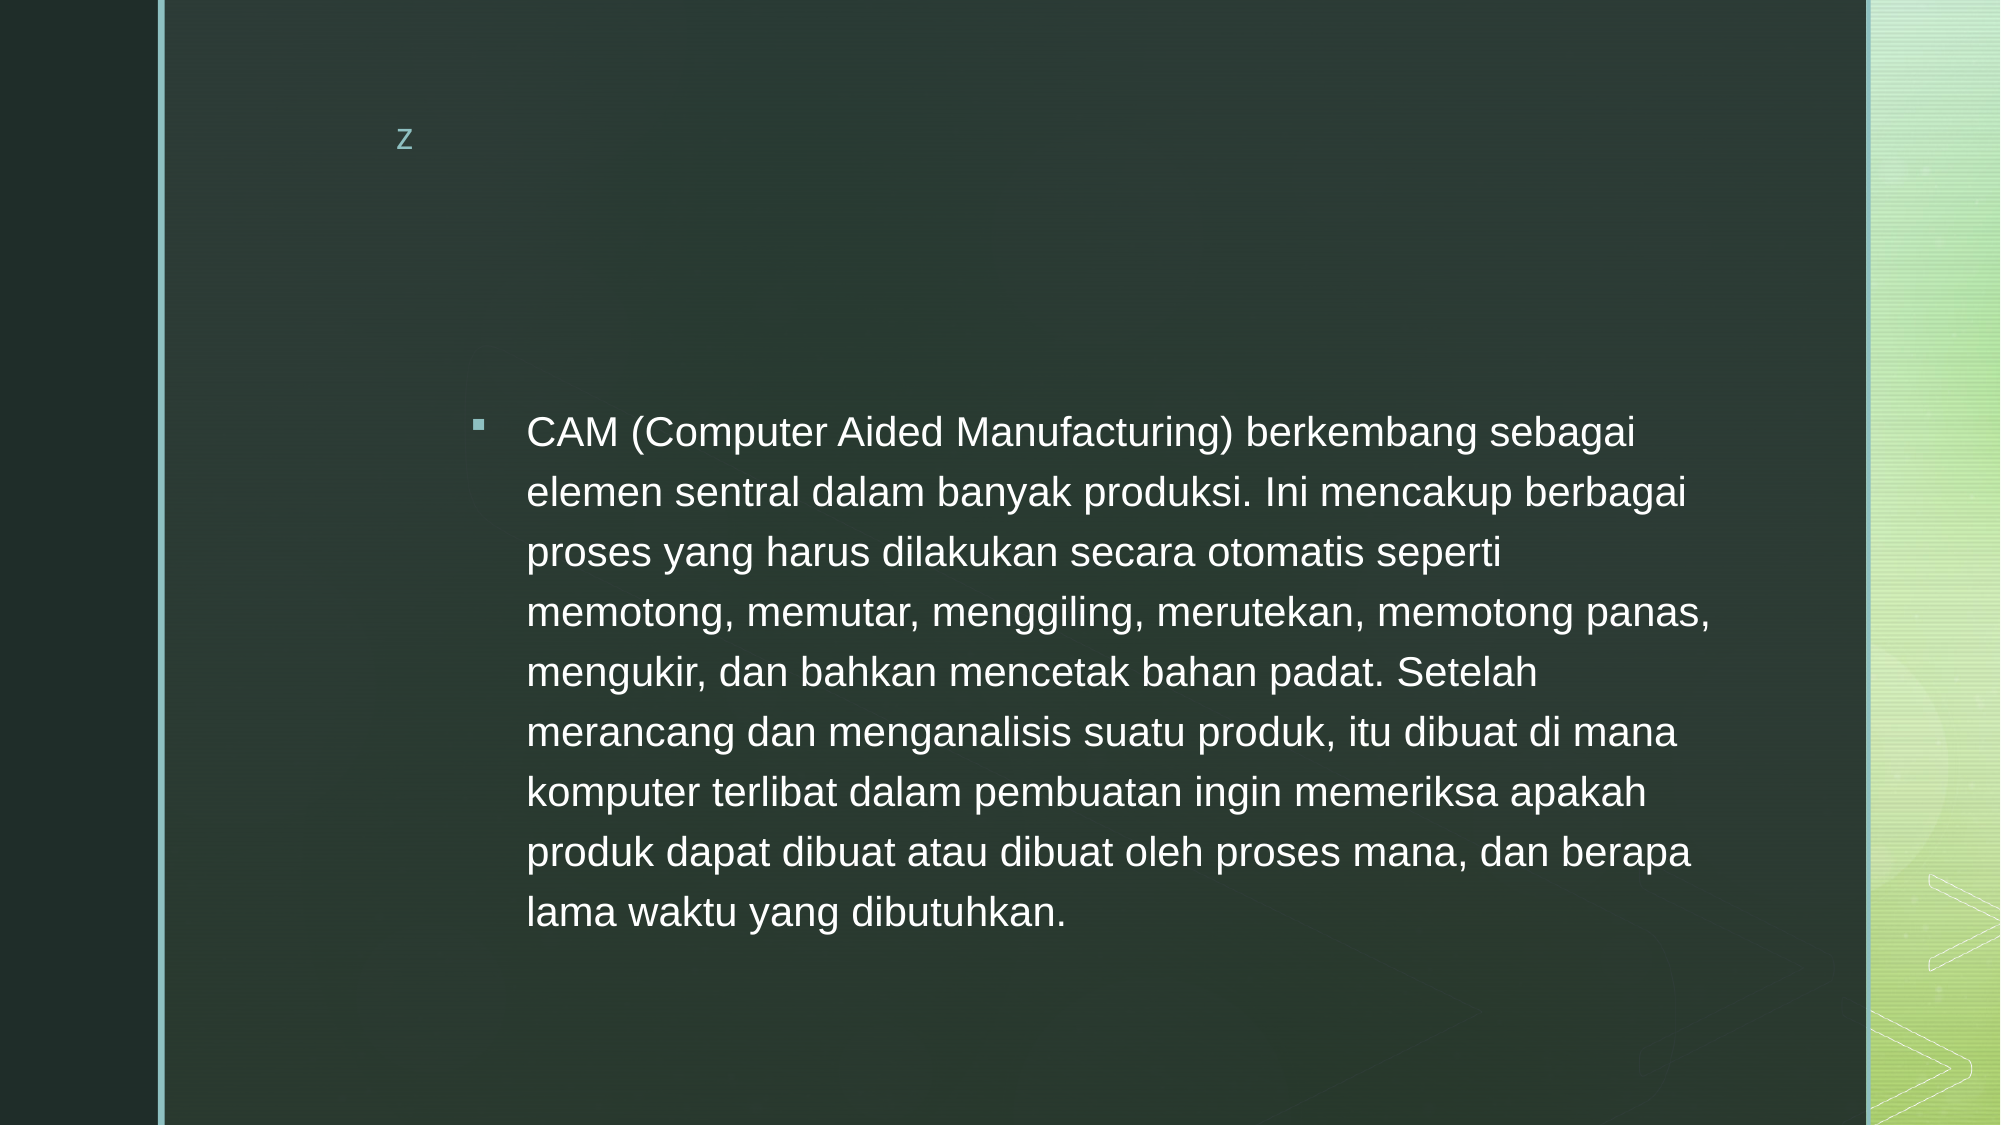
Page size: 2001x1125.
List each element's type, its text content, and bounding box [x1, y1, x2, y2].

picture [1871, 0, 2001, 1125]
list CAM (Computer Aided Manufacturing) berkembang sebagai elemen sentral dalam banyak produksi. Ini mencakup berbagai proses yang harus dilakukan secara otomatis seperti memotong, memutar, menggiling, merutekan, memotong panas, mengukir, dan bahkan mencetak bahan padat. Setelah merancang dan menganalisis suatu produk, itu dibuat di mana komputer terlibat dalam pembuatan ingin memeriksa apakah produk dapat dibuat atau dibuat oleh proses mana, dan berapa lama waktu yang dibutuhkan. [454, 336, 1734, 993]
